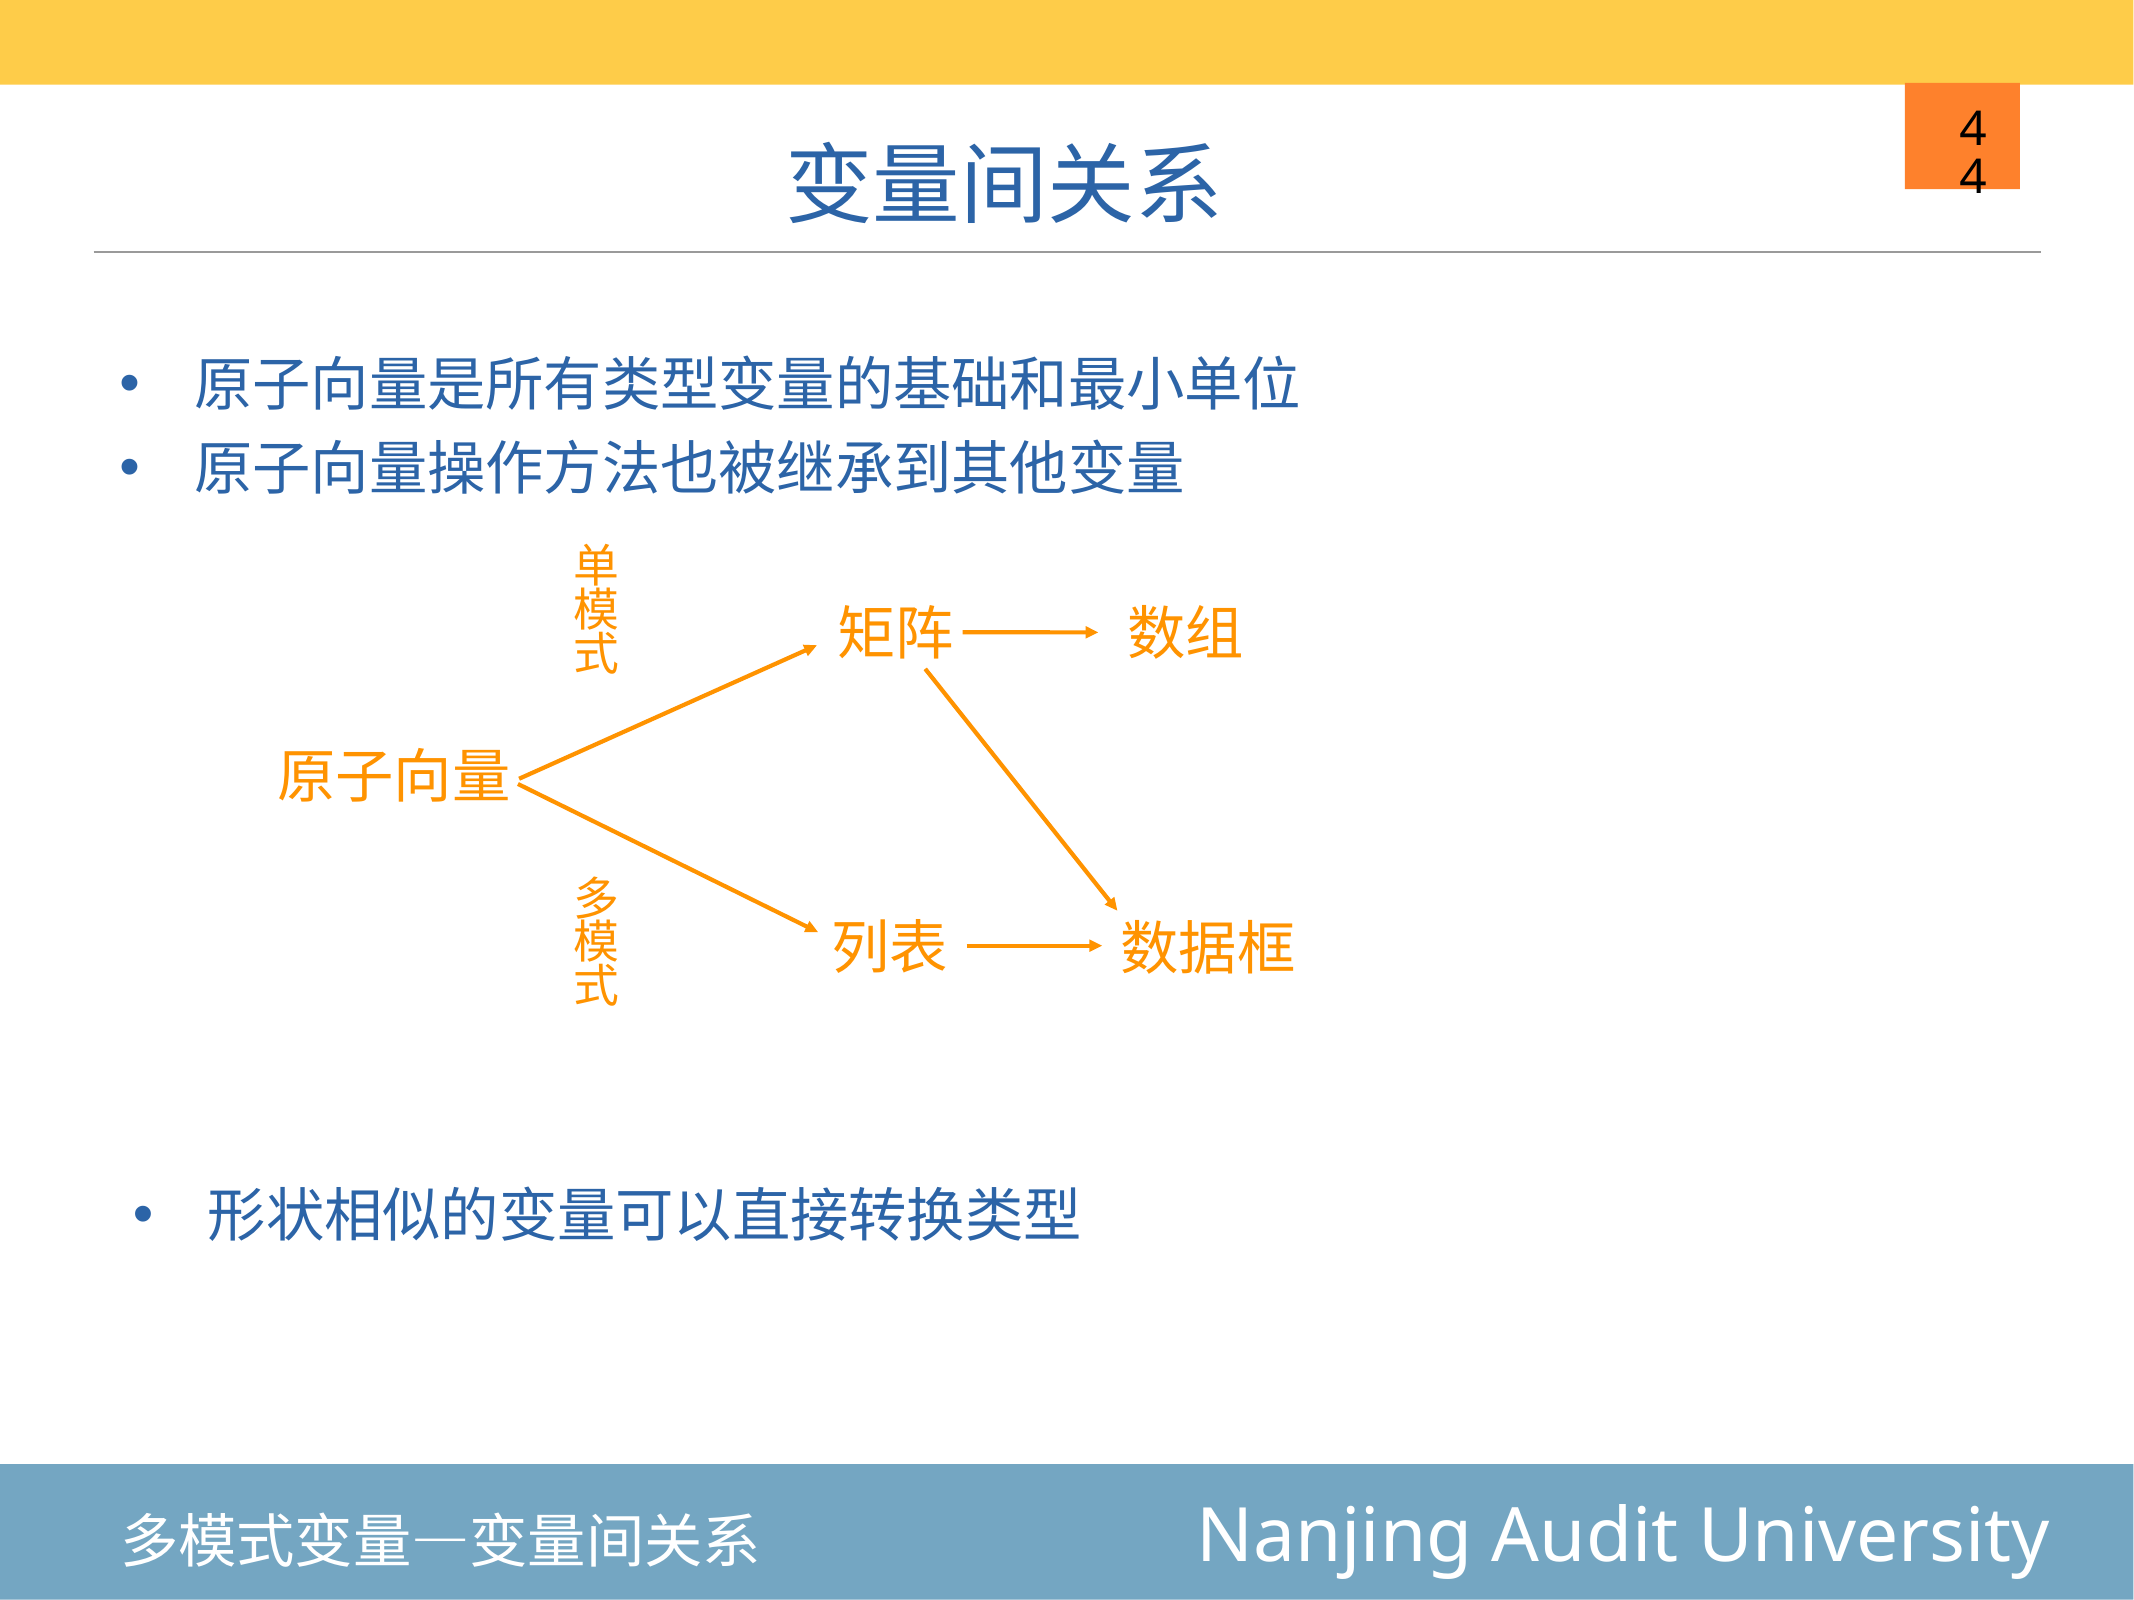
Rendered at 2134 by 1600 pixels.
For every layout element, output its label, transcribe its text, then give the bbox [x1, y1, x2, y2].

text_box 2020 [1961, 172, 1985, 190]
slide_number 44 [1950, 96, 1997, 172]
text_box 多模式变量—变量间关系 [111, 1474, 1129, 1583]
text_box 形状相似的变量可以直接转换类型 [124, 1156, 2048, 1257]
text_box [267, 523, 1306, 1036]
title 变量间关系 [124, 92, 1884, 244]
text_box 原子向量是所有类型变量的基础和最小单位 原子向量操作方法也被继承到其他变量 [111, 324, 2035, 510]
